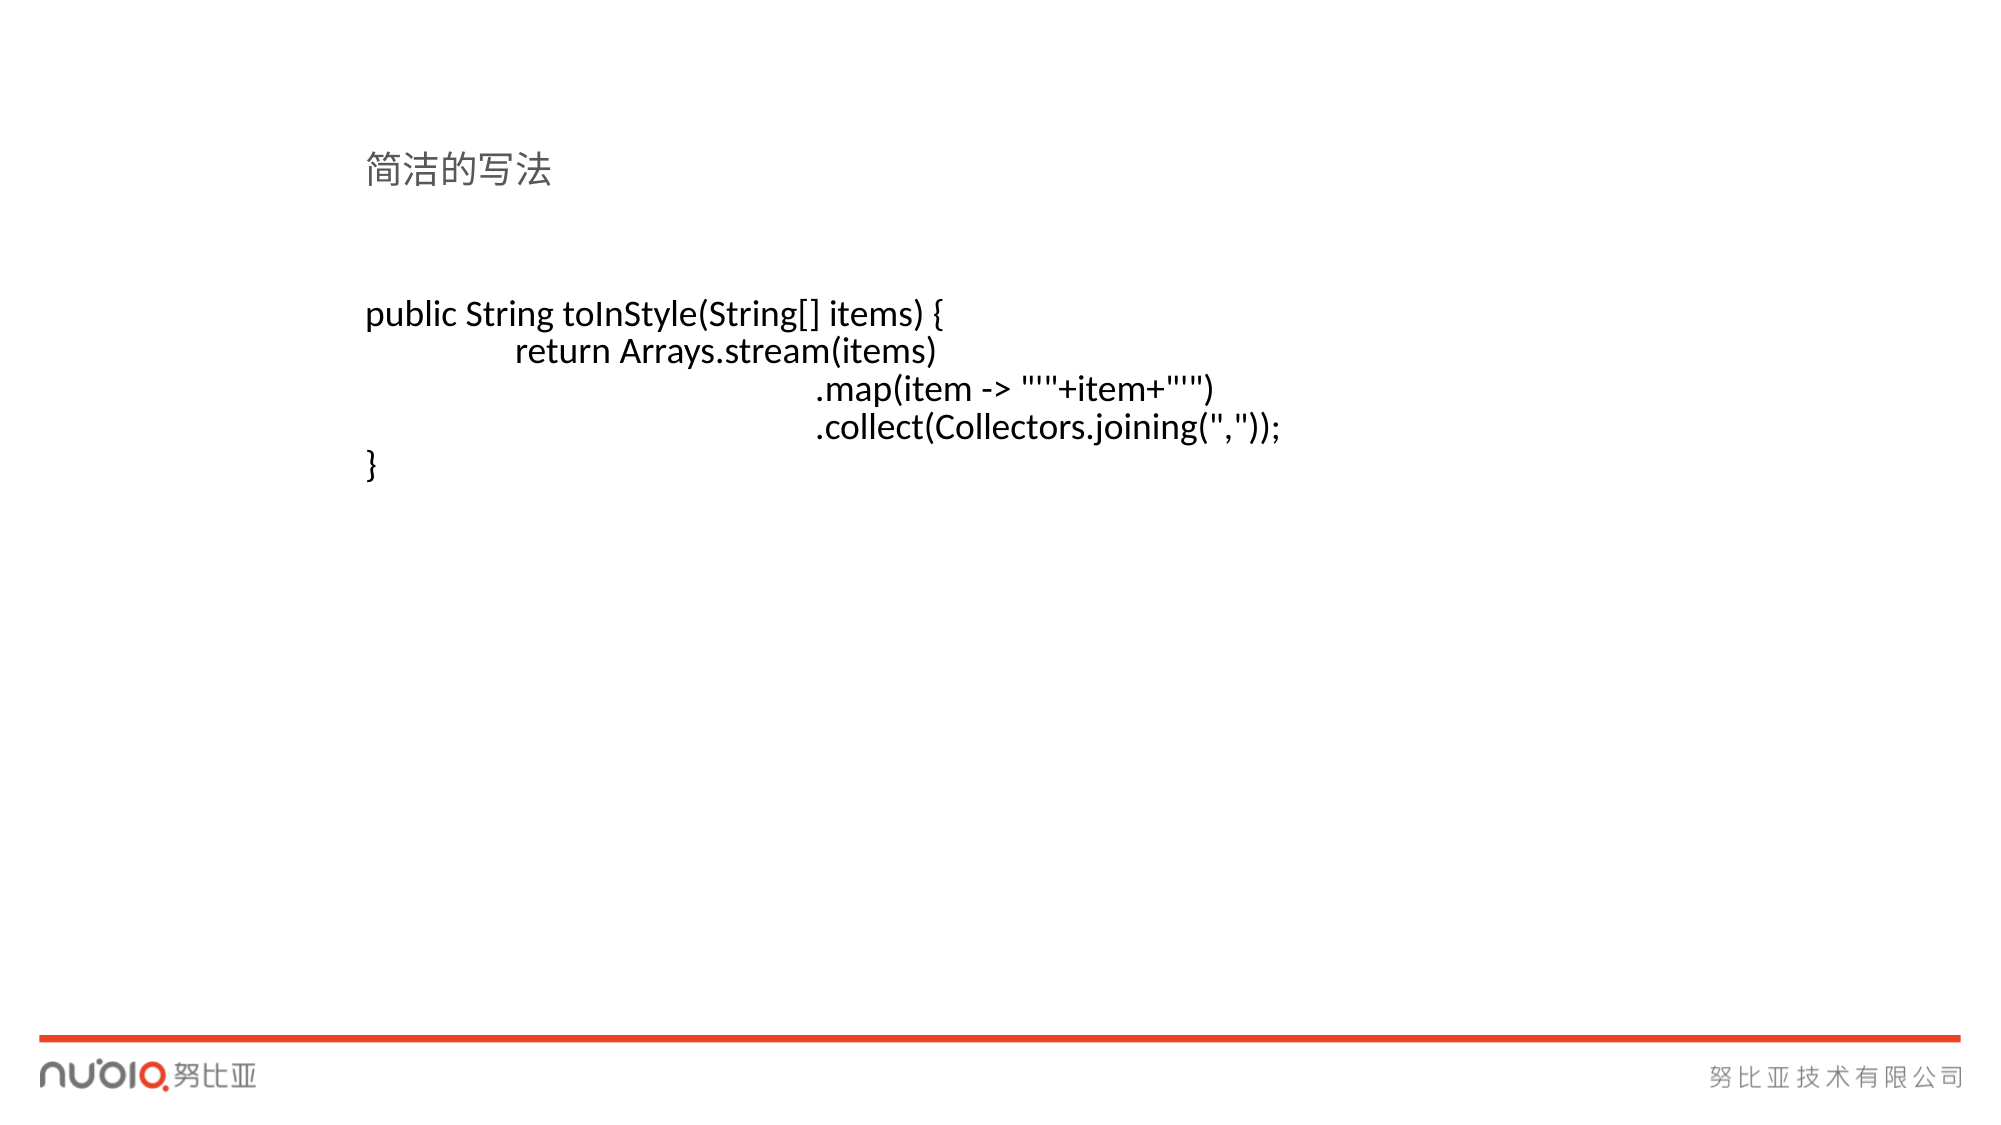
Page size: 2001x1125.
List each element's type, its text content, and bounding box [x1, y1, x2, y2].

picture [1710, 1065, 1961, 1088]
text_box 简洁的写法 [350, 90, 1650, 244]
text_box public String toInStyle(String[] items) { return Arrays.stream(items) .map(item -> "'"+item+"'") .collect(Collectors.joining(",")); } [350, 208, 1449, 539]
picture [40, 1058, 256, 1092]
